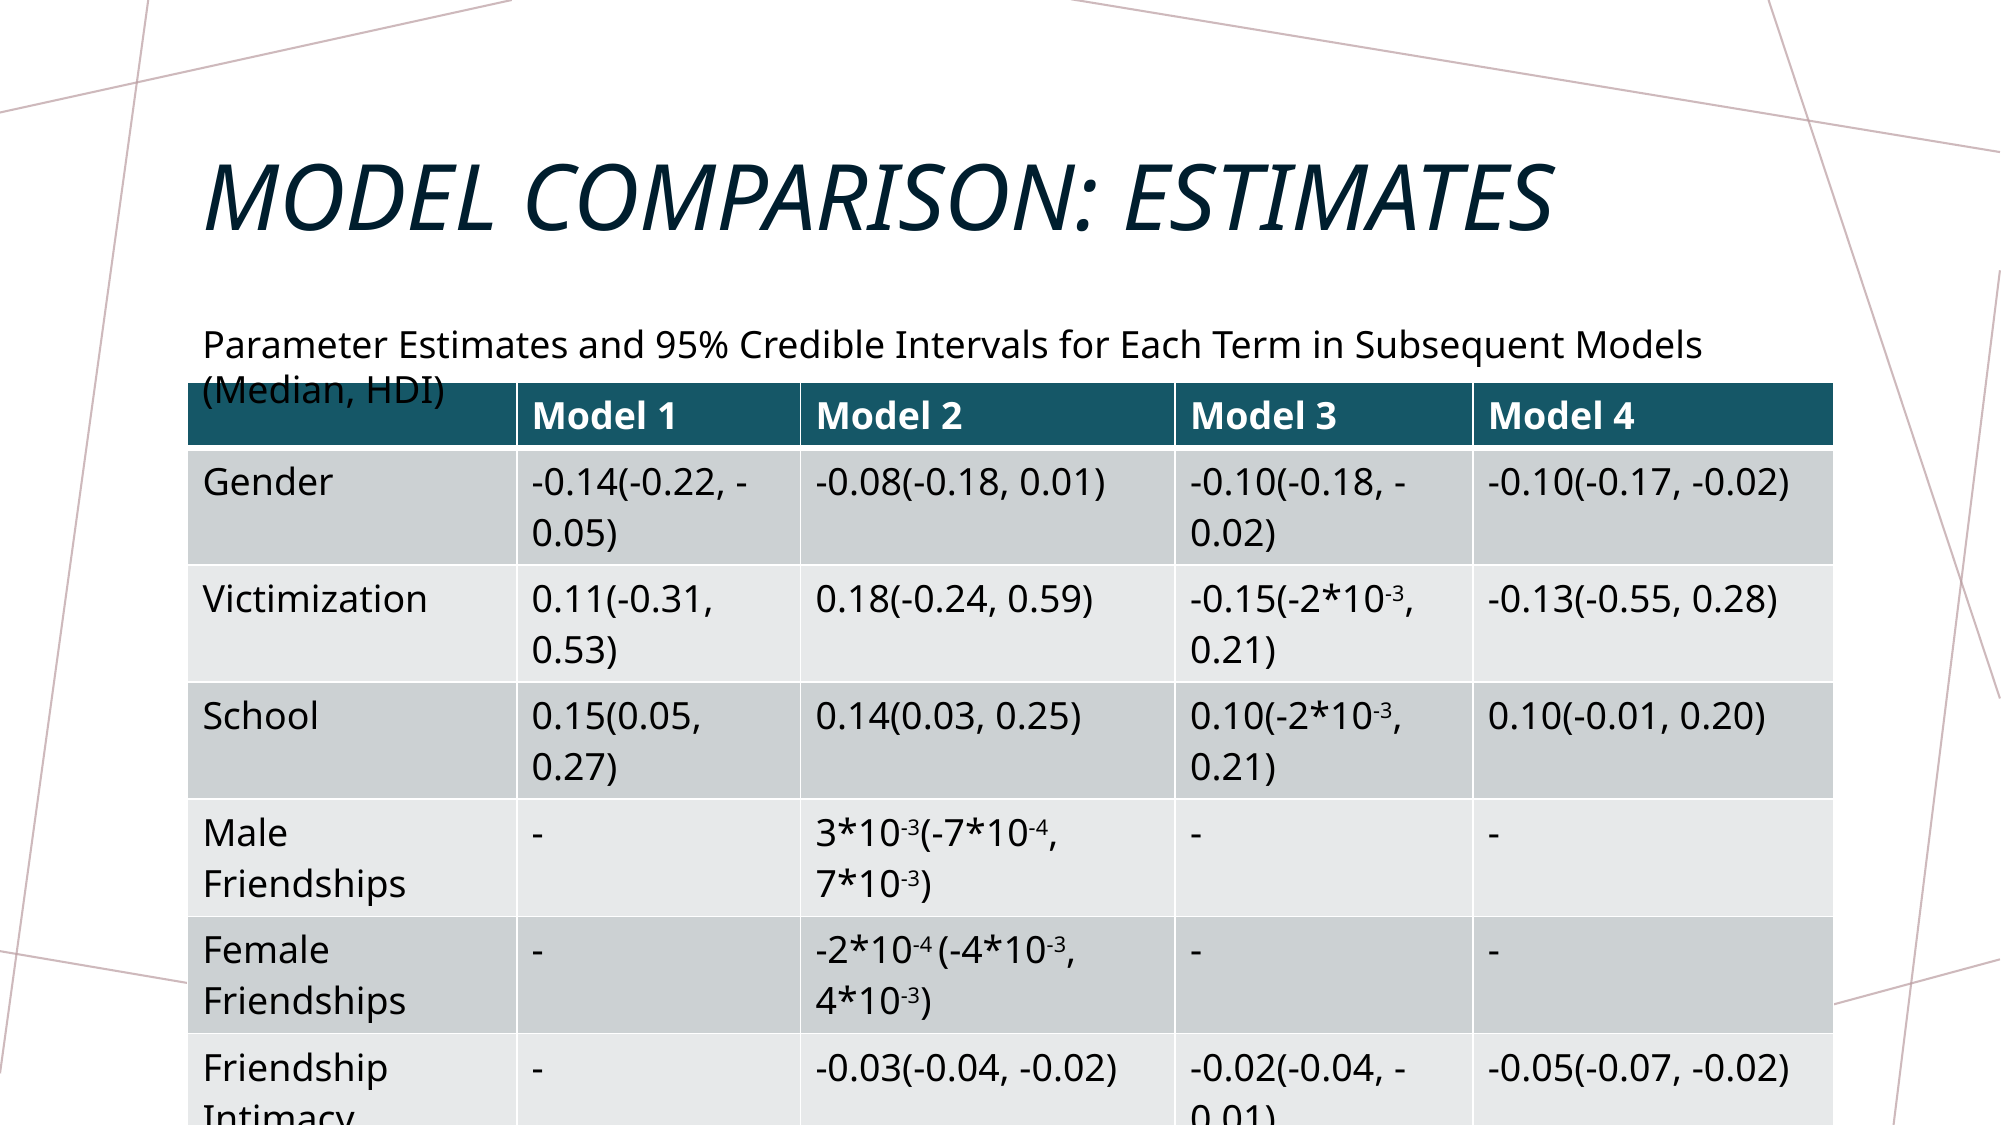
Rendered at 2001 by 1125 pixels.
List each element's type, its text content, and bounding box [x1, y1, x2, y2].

table_cell - [1474, 800, 1833, 916]
table_cell - [518, 800, 800, 916]
table_cell 0.15(0.05, 0.27) [518, 683, 800, 798]
table_cell - [1176, 800, 1472, 916]
text_box Parameter Estimates and 95% Credible Intervals for Each Term in Subsequent Models (Median, HDI) [187, 314, 1834, 419]
table_header Model 4 [1474, 419, 1833, 445]
table_cell - [1176, 917, 1472, 1033]
table_cell -2*10-4 (-4*10-3, 4*10-3) [801, 917, 1174, 1033]
table_cell -0.08(-0.18, 0.01) [801, 451, 1174, 564]
table_cell 0.10(-0.01, 0.20) [1474, 683, 1833, 798]
table_cell -0.02(-0.04, -0.01) [1176, 1034, 1472, 1125]
table_cell - [518, 917, 800, 1033]
table_cell 0.10(-2*10-3, 0.21) [1176, 683, 1472, 798]
table_cell -0.05(-0.07, -0.02) [1474, 1034, 1833, 1125]
table_cell 0.18(-0.24, 0.59) [801, 566, 1174, 681]
table_cell - [518, 1034, 800, 1125]
table_cell Victimization [188, 566, 516, 681]
table_cell - [1474, 917, 1833, 1033]
table_cell 3*10-3(-7*10-4, 7*10-3) [801, 800, 1174, 916]
table_cell -0.13(-0.55, 0.28) [1474, 566, 1833, 681]
table_cell School [188, 683, 516, 798]
table_cell -0.15(-2*10-3, 0.21) [1176, 566, 1472, 681]
table_cell -0.03(-0.04, -0.02) [801, 1034, 1174, 1125]
table_cell -0.14(-0.22, -0.05) [518, 451, 800, 564]
table_cell Female Friendships [188, 917, 516, 1033]
table_cell 0.14(0.03, 0.25) [801, 683, 1174, 798]
table_cell -0.10(-0.18, -0.02) [1176, 451, 1472, 564]
table_cell -0.10(-0.17, -0.02) [1474, 451, 1833, 564]
table_header [188, 419, 516, 445]
table_cell Friendship Intimacy [188, 1034, 516, 1125]
table_cell Male Friendships [188, 800, 516, 916]
table_header Model 1 [518, 419, 800, 445]
table_header Model 2 [801, 419, 1174, 445]
table_header Model 3 [1176, 419, 1472, 445]
title Model Comparison: estimates [187, 87, 1813, 314]
table_cell 0.11(-0.31, 0.53) [518, 566, 800, 681]
table_cell Gender [188, 451, 516, 564]
